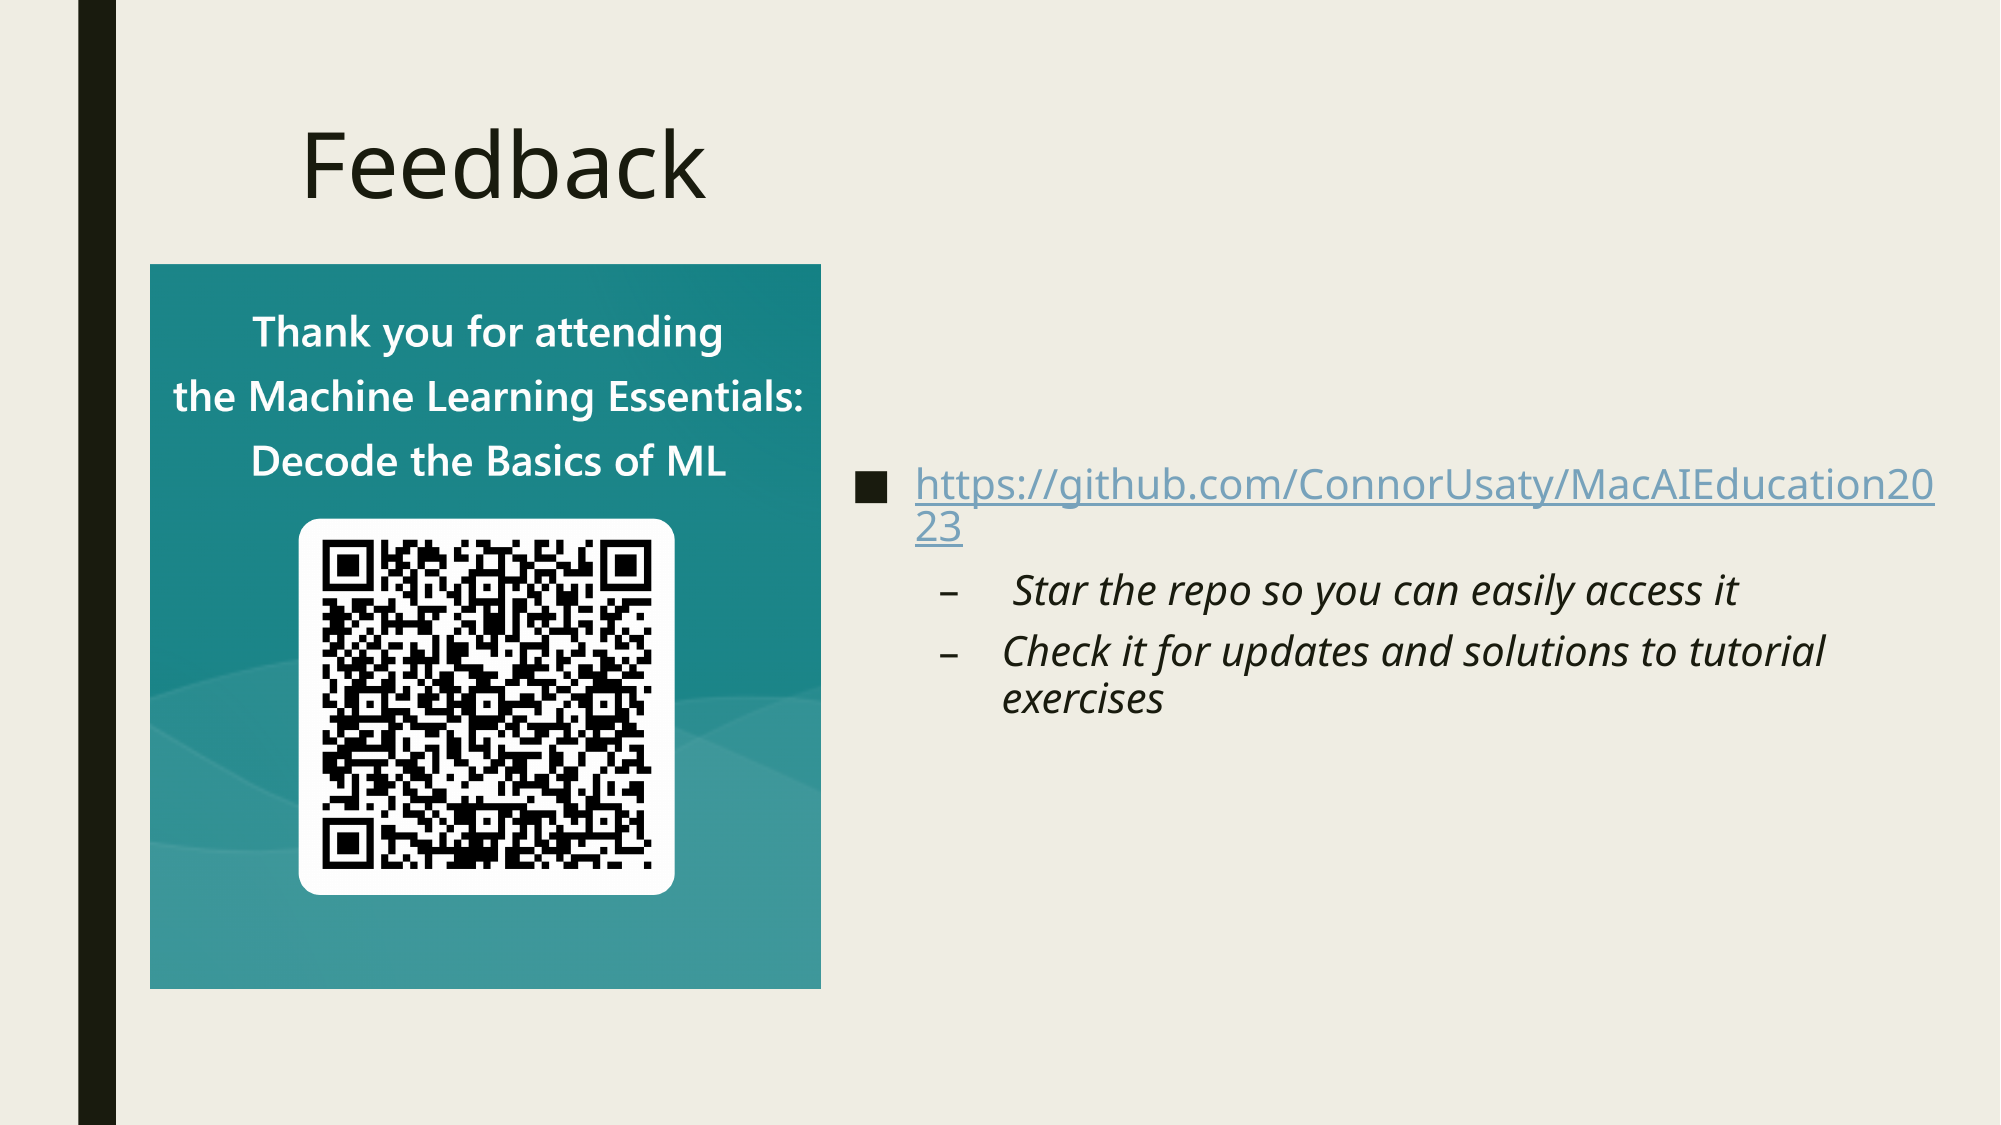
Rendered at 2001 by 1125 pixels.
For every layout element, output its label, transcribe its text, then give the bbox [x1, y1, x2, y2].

list https://github.com/ConnorUsaty/MacAIEducation2023 Star the repo so you can easily access it Check it for updates and solutions to tutorial exercises [836, 375, 1973, 963]
picture [149, 264, 821, 989]
title Feedback [284, 112, 1907, 357]
